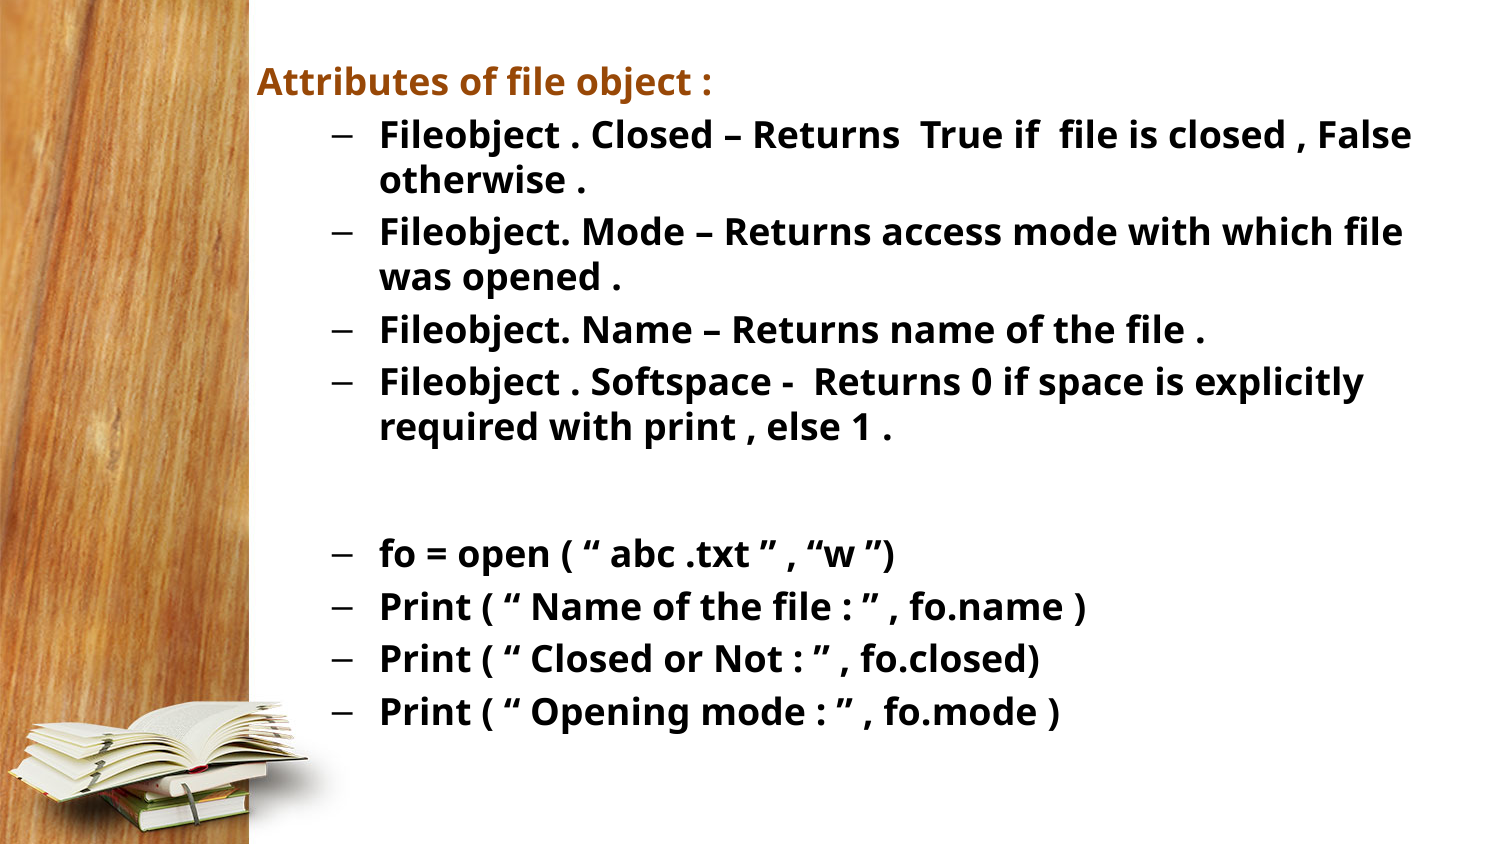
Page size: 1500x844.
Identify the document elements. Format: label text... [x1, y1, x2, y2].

list Attributes of file object : Fileobject . Closed – Returns True if file is closed , False otherwise . Fileobject. Mode – Returns access mode with which file was opened . Fileobject. Name – Returns name of the file . Fileobject . Softspace - Returns 0 if space is explicitly required with print , else 1 . fo = open ( “ abc .txt ” , “w ”) Print ( “ Name of the file : ” , fo.name ) Print ( “ Closed or Not : ” , fo.closed) Print ( “ Opening mode : ” , fo.mode ) [242, 0, 1500, 844]
picture [0, 0, 242, 844]
